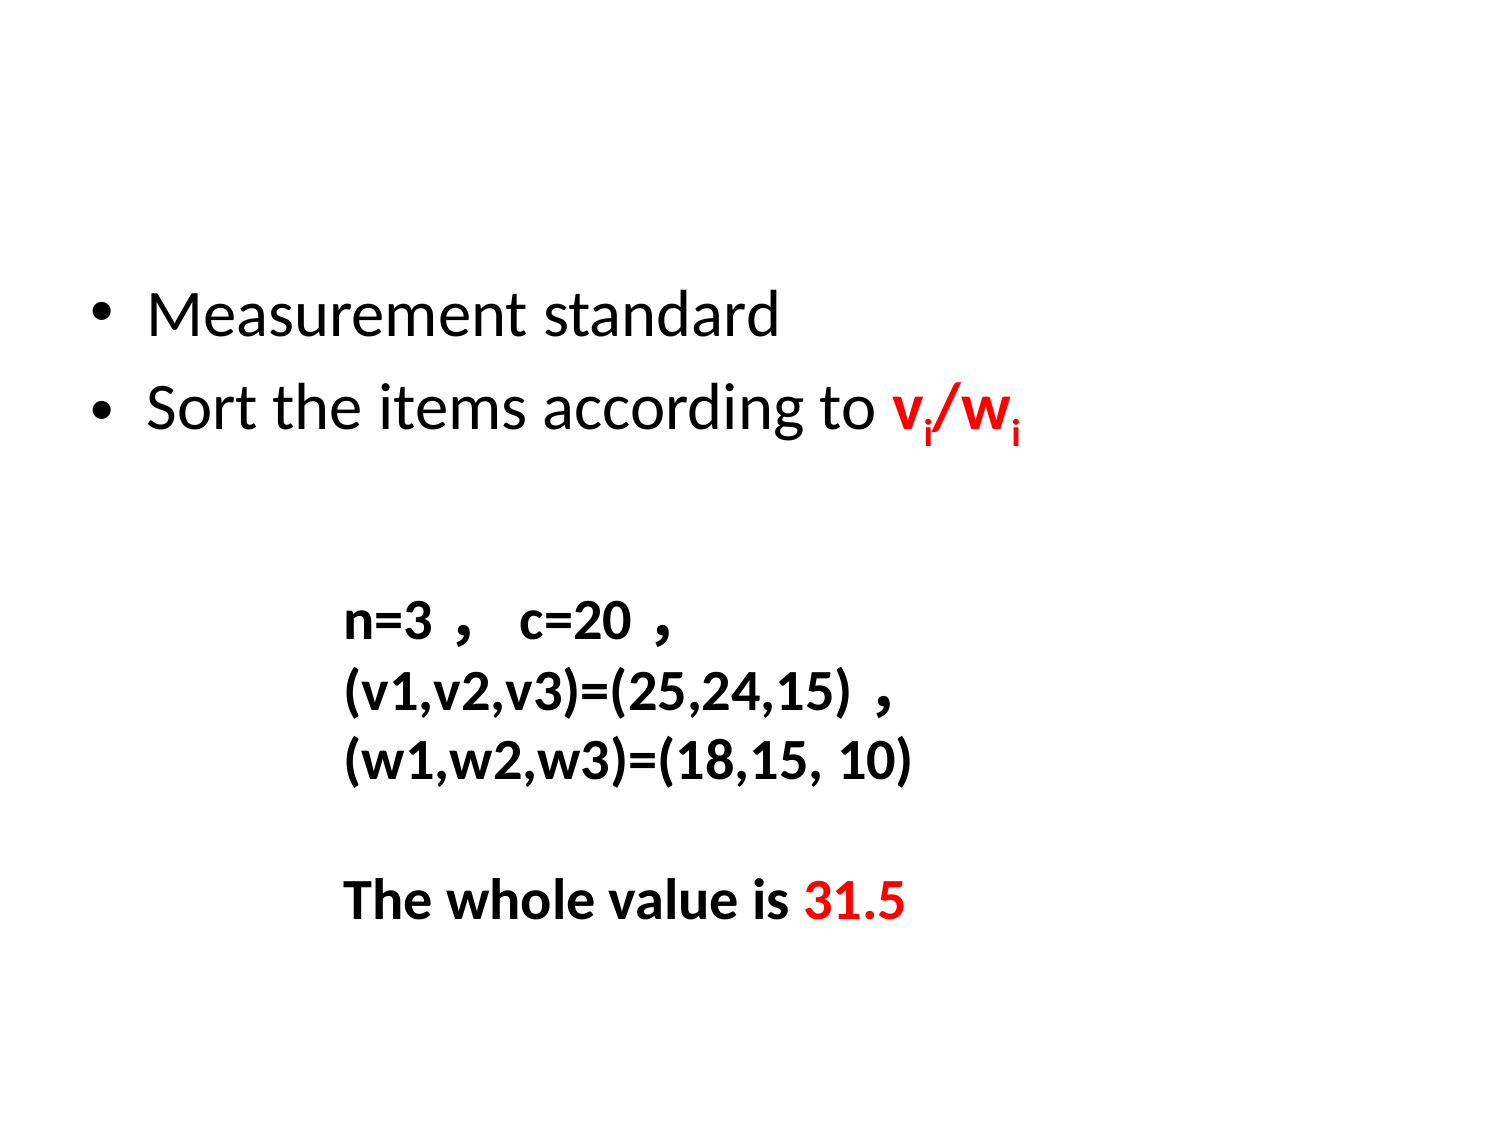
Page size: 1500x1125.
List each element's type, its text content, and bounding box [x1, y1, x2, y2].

list Measurement standard Sort the items according to vi/wi [75, 262, 1425, 1005]
text_box n=3，c=20， (v1,v2,v3)=(25,24,15)， (w1,w2,w3)=(18,15, 10) The whole value is 31.5 [253, 574, 1360, 939]
